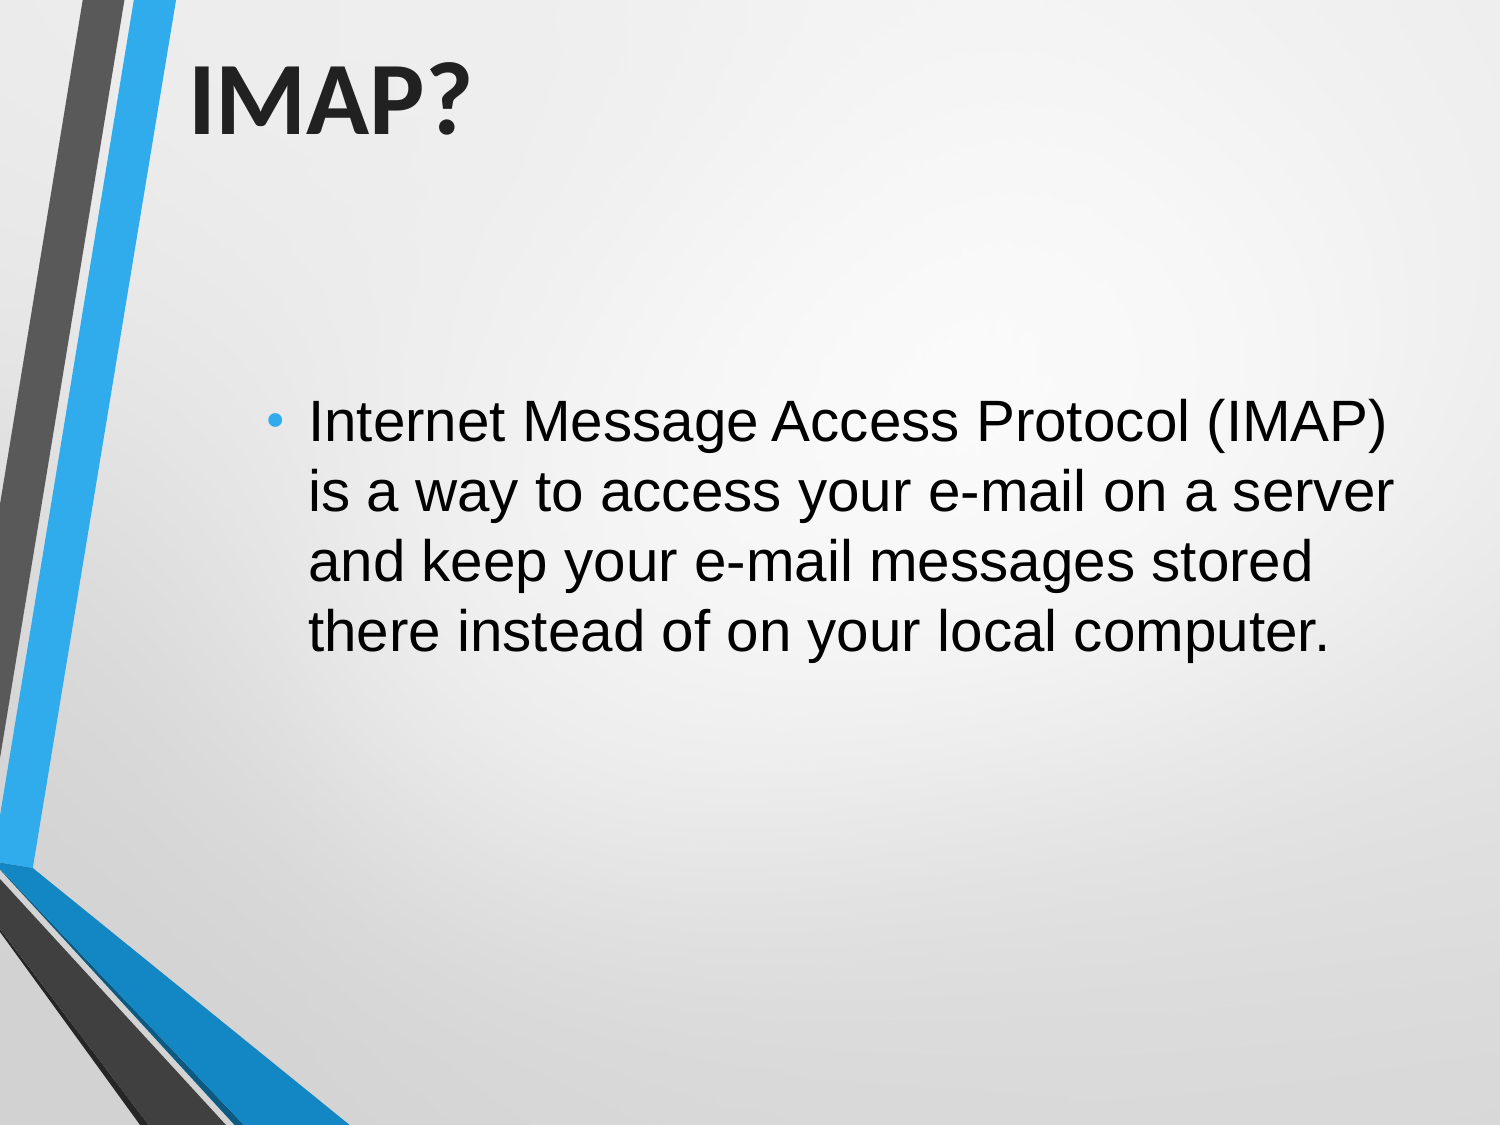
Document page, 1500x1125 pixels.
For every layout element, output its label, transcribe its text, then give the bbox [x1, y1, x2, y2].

list Internet Message Access Protocol (IMAP) is a way to access your e-mail on a server and keep your e-mail messages stored there instead of on your local computer. [188, 375, 1453, 923]
title IMAP? [188, 22, 1453, 156]
